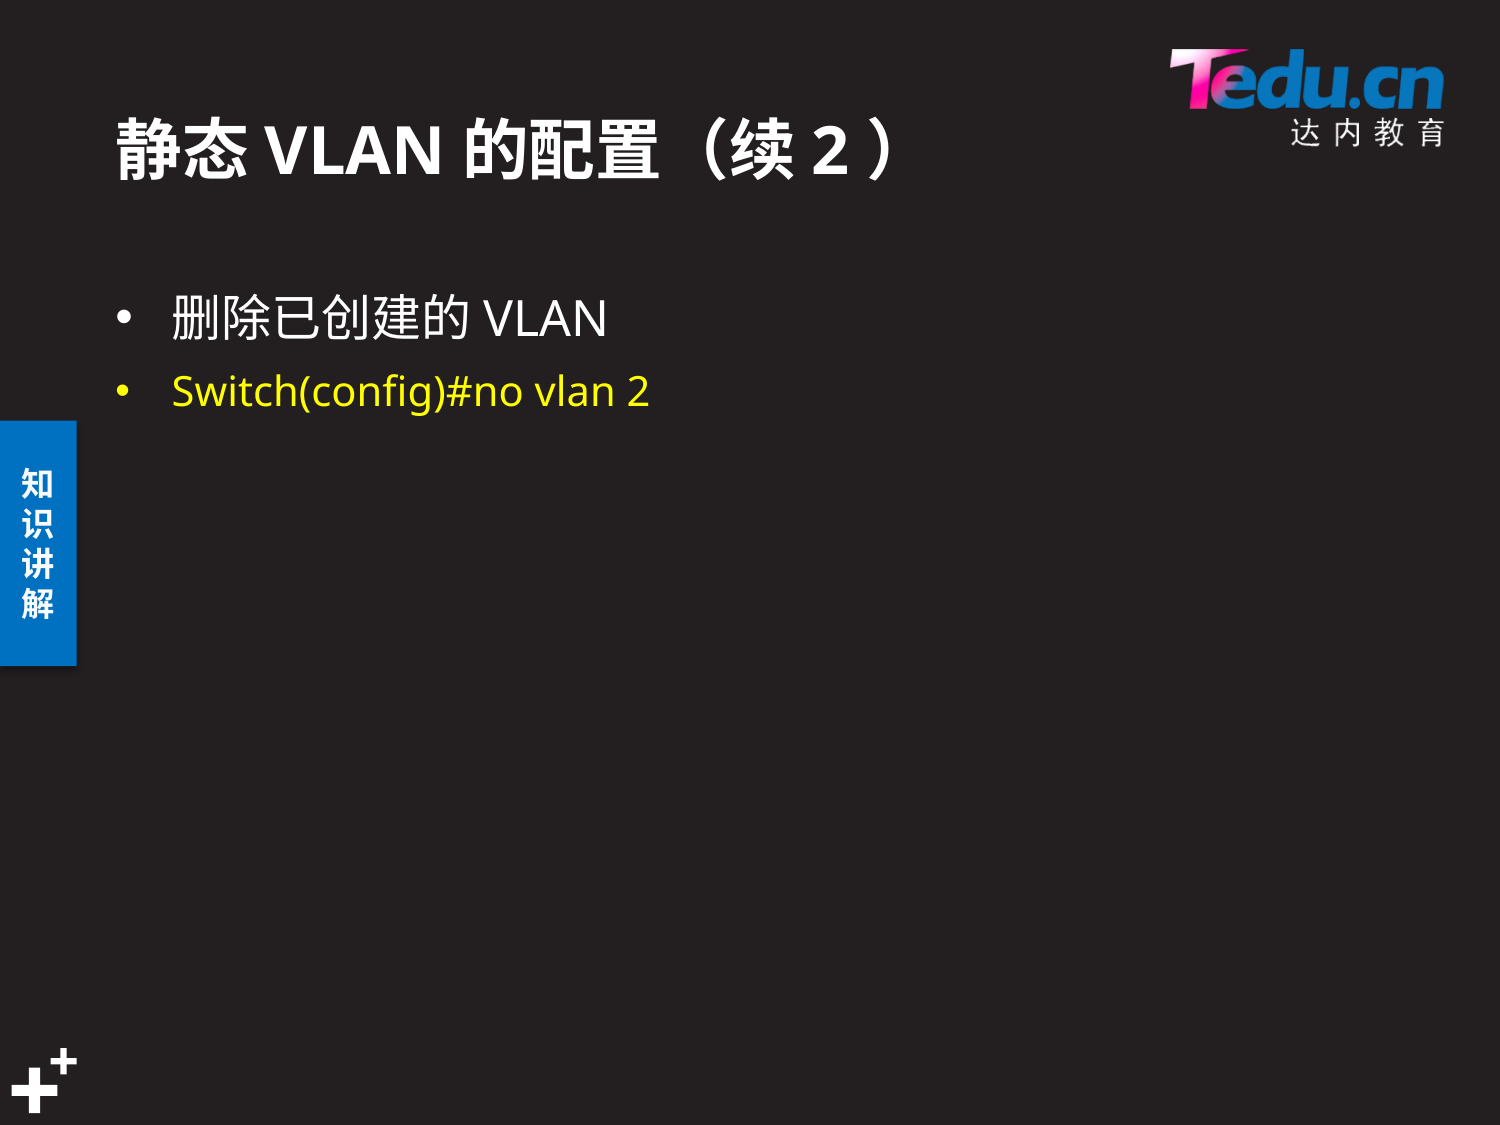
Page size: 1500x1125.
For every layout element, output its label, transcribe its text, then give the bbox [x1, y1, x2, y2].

title 静态VLAN的配置（续2） [100, 89, 1211, 207]
picture [1157, 35, 1459, 162]
list 删除已创建的VLAN Switch(config)#no vlan 2 [100, 267, 1349, 426]
